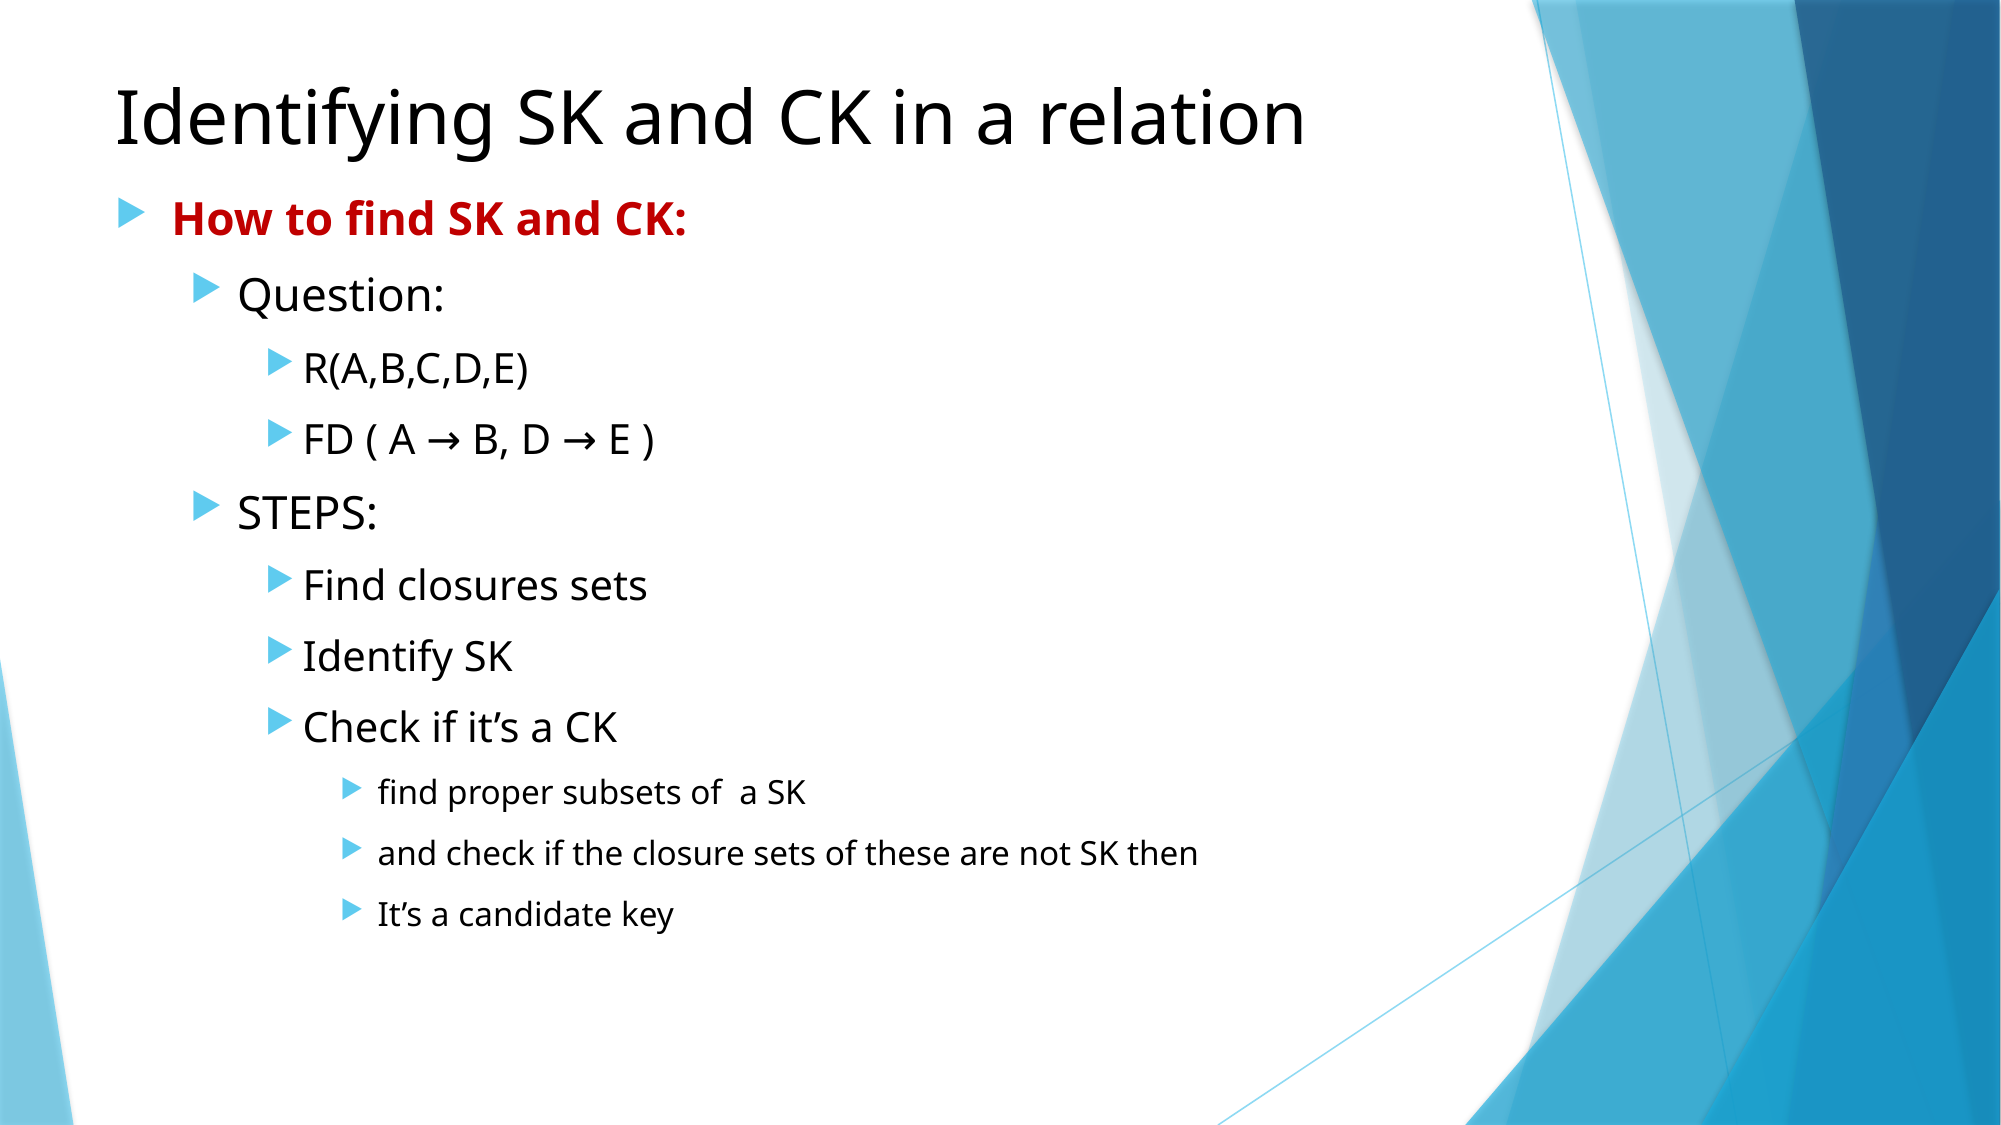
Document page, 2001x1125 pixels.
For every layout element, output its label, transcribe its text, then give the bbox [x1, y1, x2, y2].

list How to find SK and CK: Question: R(A,B,C,D,E) FD ( A → B, D → E ) STEPS: Find closures sets Identify SK Check if it’s a CK find proper subsets of a SK and check if the closure sets of these are not SK then It’s a candidate key [100, 182, 1829, 1071]
title Identifying SK and CK in a relation [100, 62, 1966, 279]
